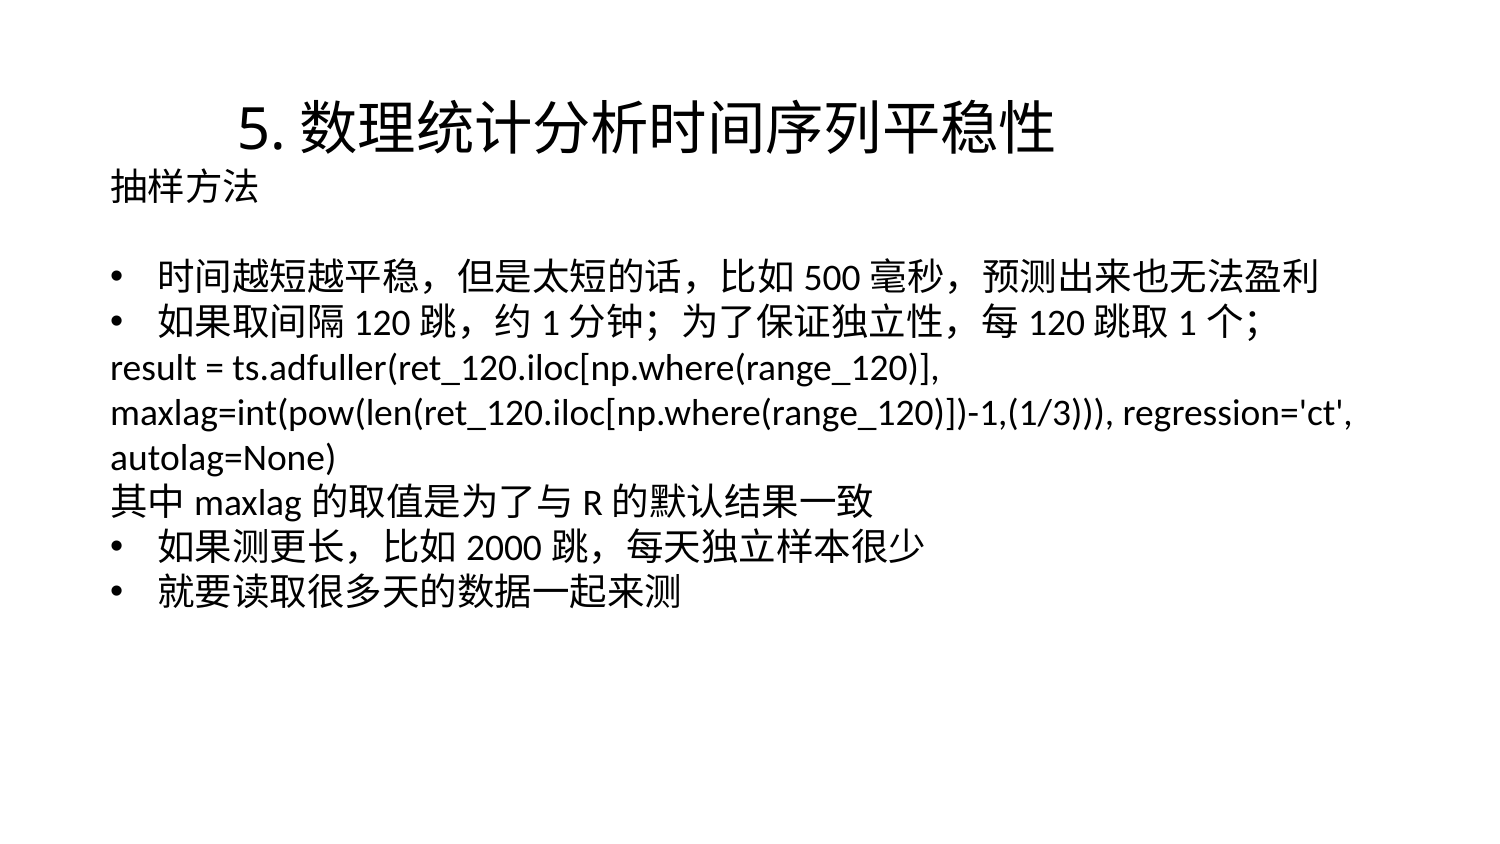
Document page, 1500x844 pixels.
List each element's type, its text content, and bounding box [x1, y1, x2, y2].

title 5.数理统计分析时间序列平稳性 [0, 45, 1294, 208]
text_box 抽样方法 时间越短越平稳，但是太短的话，比如500毫秒，预测出来也无法盈利 如果取间隔120跳，约1分钟；为了保证独立性，每120跳取1个； result = ts.adfuller(ret_120.iloc[np.where(range_120)], maxlag=int(pow(len(ret_120.iloc[np.where(range_120)])-1,(1/3))), regression='ct', autolag=None) 其中maxlag的取值是为了与R的默认结果一致 如果测更长，比如2000跳，每天独立样本很少 就要读取很多天的数据一起来测 [95, 155, 1405, 666]
